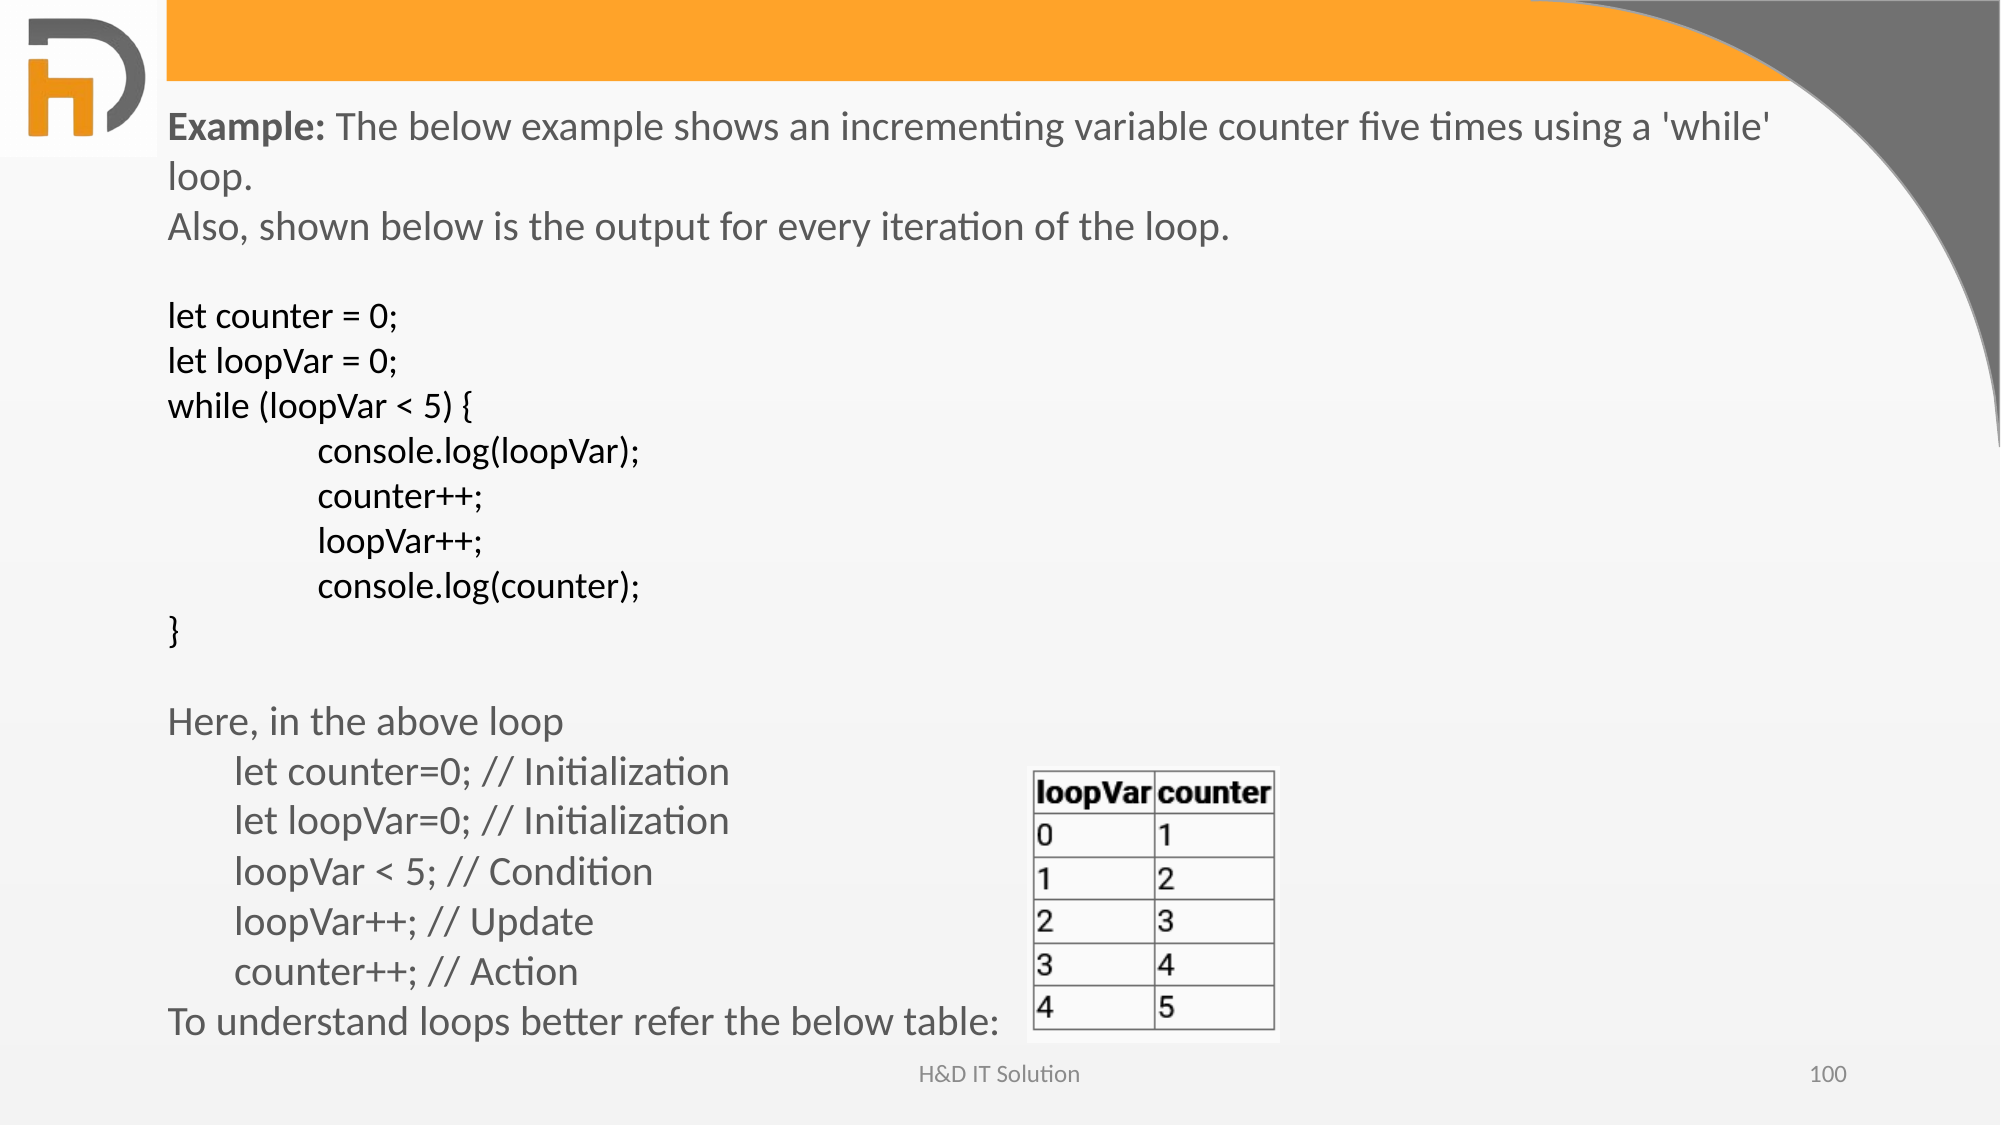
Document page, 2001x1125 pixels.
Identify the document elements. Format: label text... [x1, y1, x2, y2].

text_box let counter = 0; let loopVar = 0; while (loopVar < 5) { console.log(loopVar); counter++; loopVar++; console.log(counter); } [152, 283, 1154, 659]
text_box Example: The below example shows an incrementing variable counter five times using a 'while' loop. Also, shown below is the output for every iteration of the loop. [152, 91, 1879, 257]
footer H&D IT Solution [662, 1042, 1338, 1103]
picture [1027, 766, 1280, 1043]
picture [0, 0, 157, 157]
text_box Here, in the above loop let counter=0; // Initialization let loopVar=0; // Initialization loopVar < 5; // Condition loopVar++; // Update counter++; // Action To understand loops better refer the below table: [152, 685, 1154, 1051]
slide_number 100 [1412, 1042, 1863, 1103]
